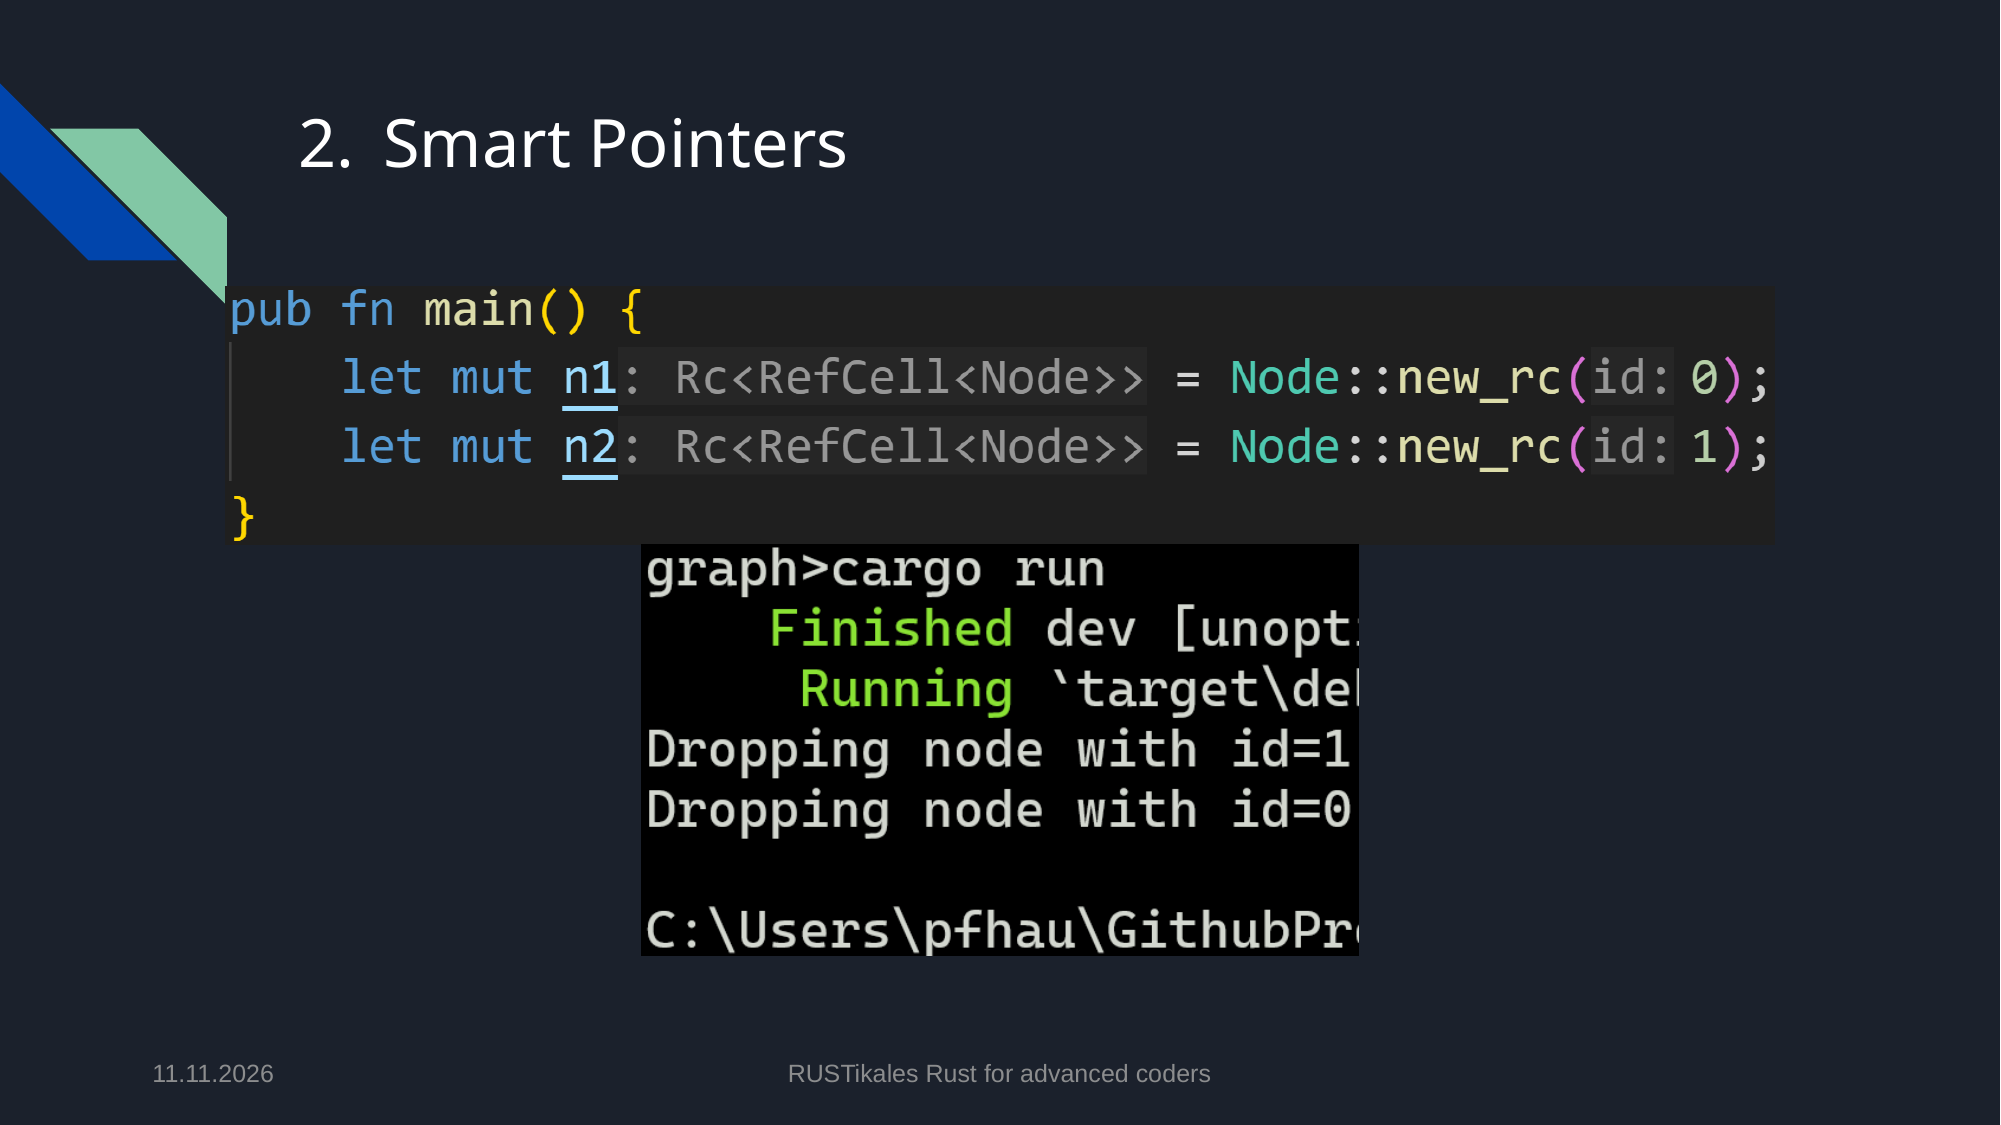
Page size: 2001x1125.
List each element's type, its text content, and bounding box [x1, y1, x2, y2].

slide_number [137, 1042, 588, 1103]
title Smart Pointers [283, 86, 1824, 287]
footer RUSTikales Rust for advanced coders [662, 1042, 1338, 1103]
picture [225, 285, 1775, 956]
